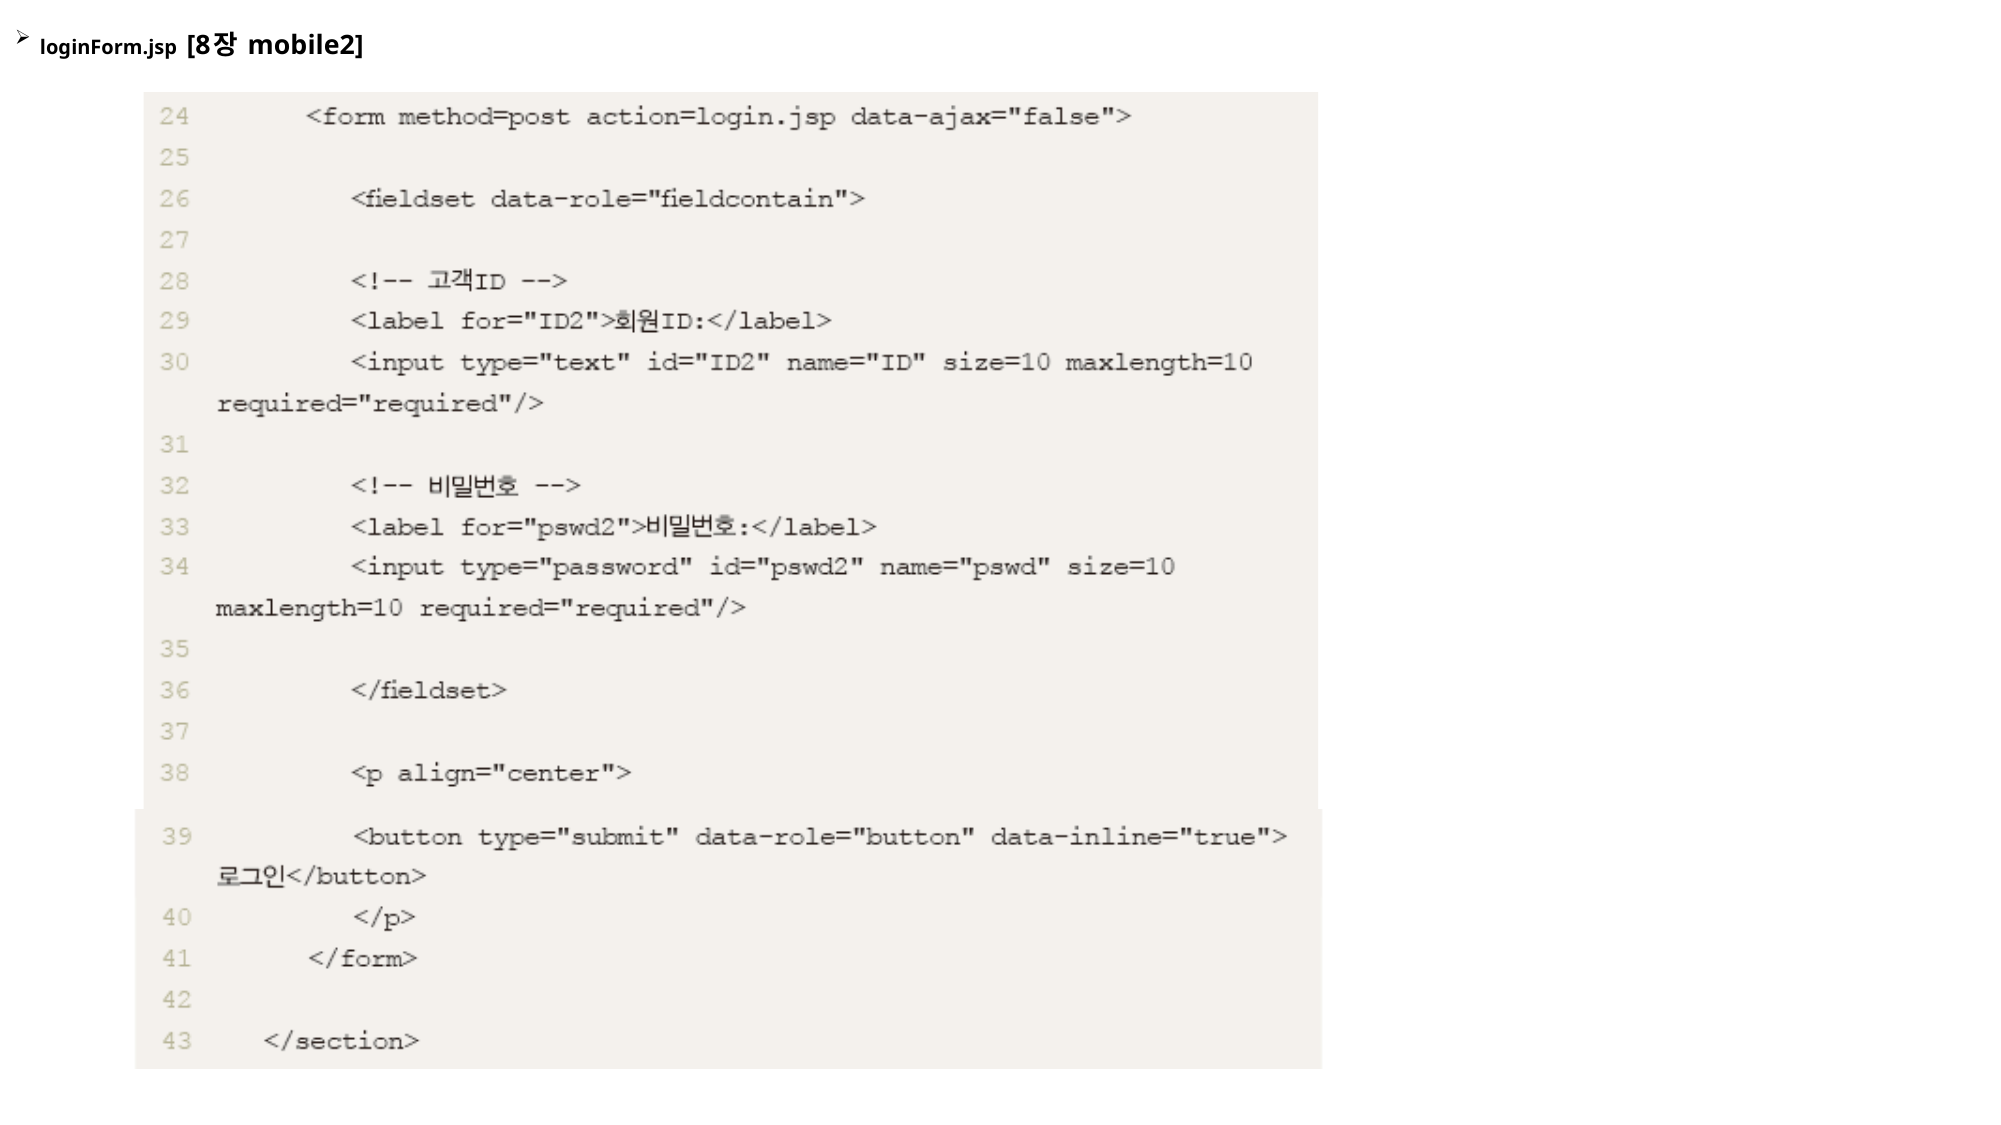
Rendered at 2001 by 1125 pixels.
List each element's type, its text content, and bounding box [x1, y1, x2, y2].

title loginForm.jsp [8장 mobile2] [0, 10, 810, 70]
picture [131, 92, 1331, 1070]
